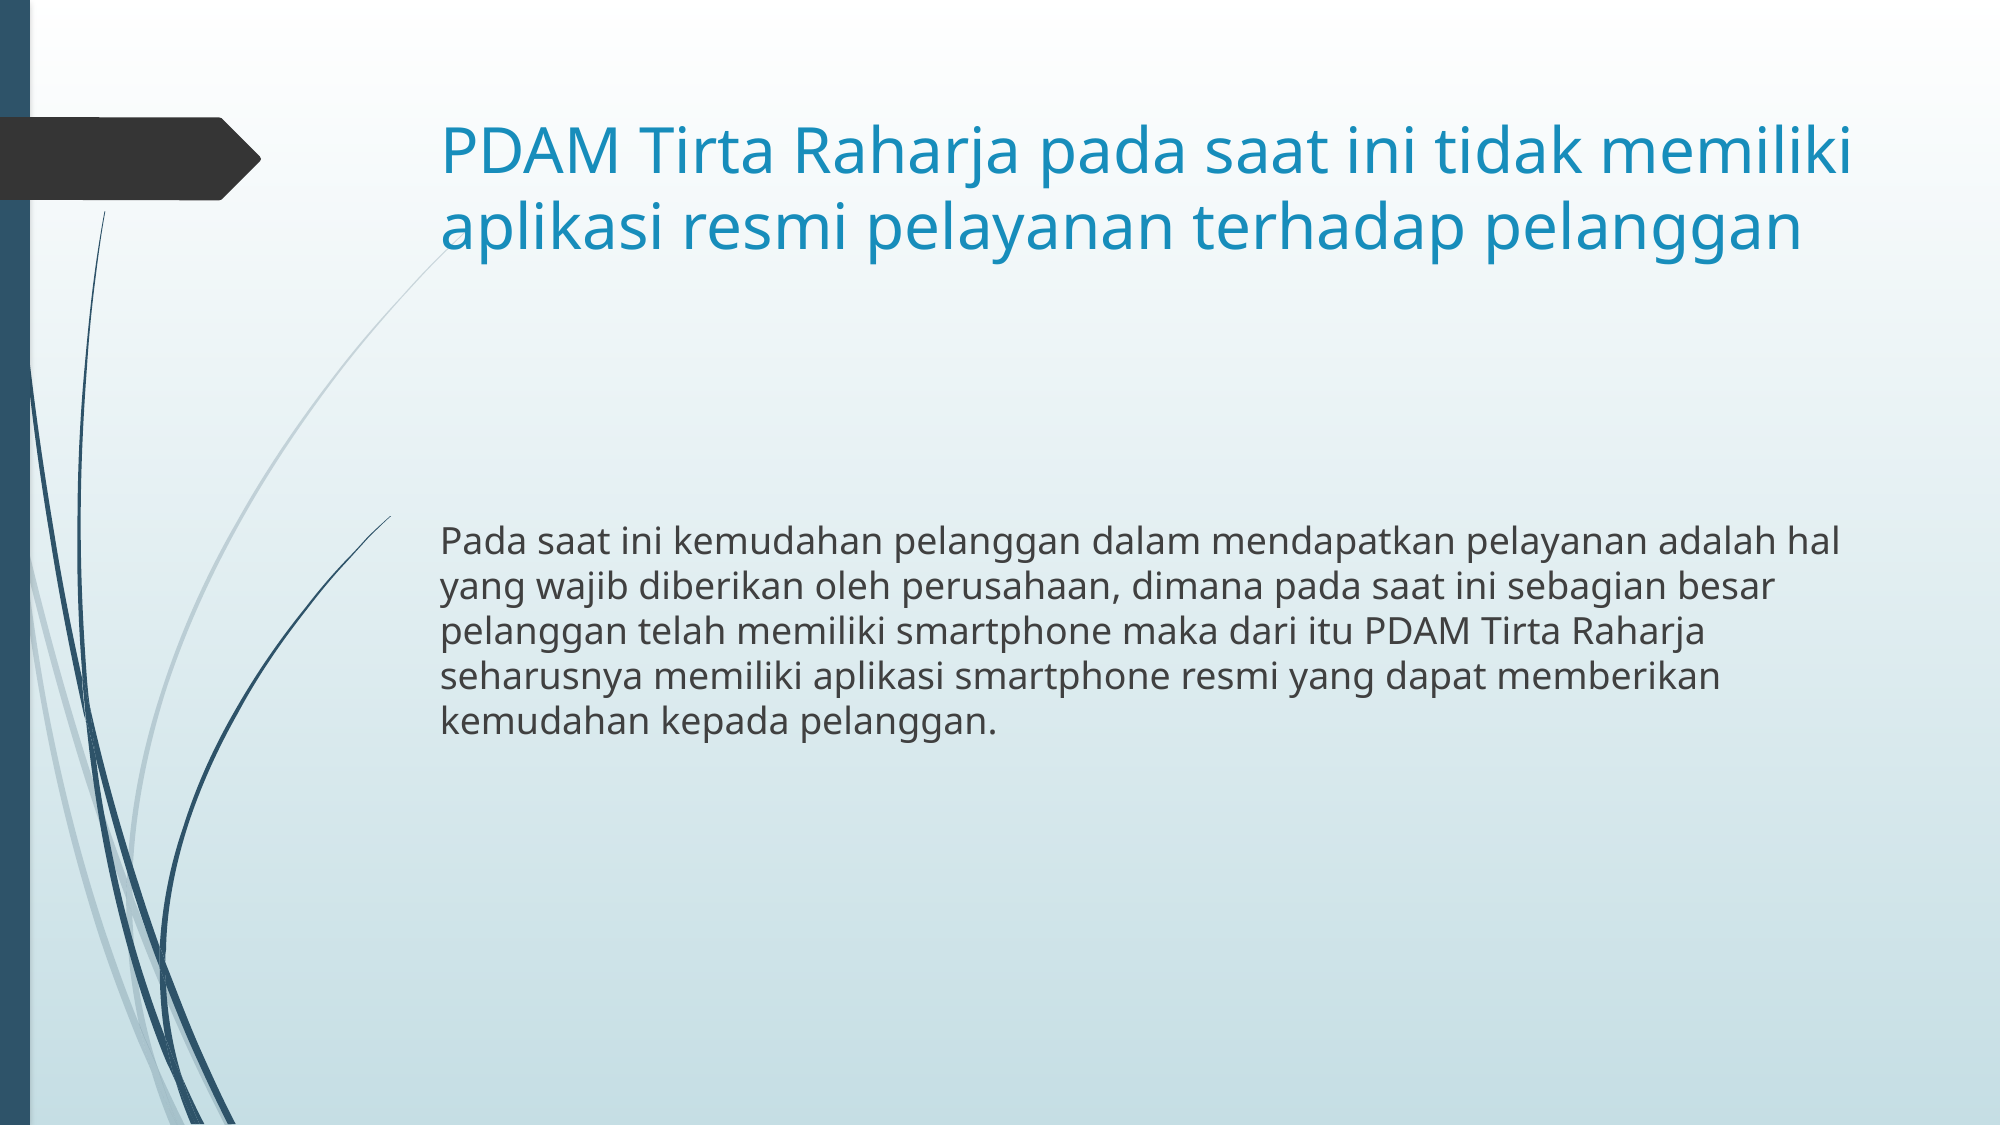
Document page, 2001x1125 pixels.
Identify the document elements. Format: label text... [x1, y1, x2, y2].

title PDAM Tirta Raharja pada saat ini tidak memiliki aplikasi resmi pelayanan terhadap pelanggan [425, 102, 1888, 313]
list Pada saat ini kemudahan pelanggan dalam mendapatkan pelayanan adalah hal yang wajib diberikan oleh perusahaan, dimana pada saat ini sebagian besar pelanggan telah memiliki smartphone maka dari itu PDAM Tirta Raharja seharusnya memiliki aplikasi smartphone resmi yang dapat memberikan kemudahan kepada pelanggan. [424, 509, 1888, 970]
